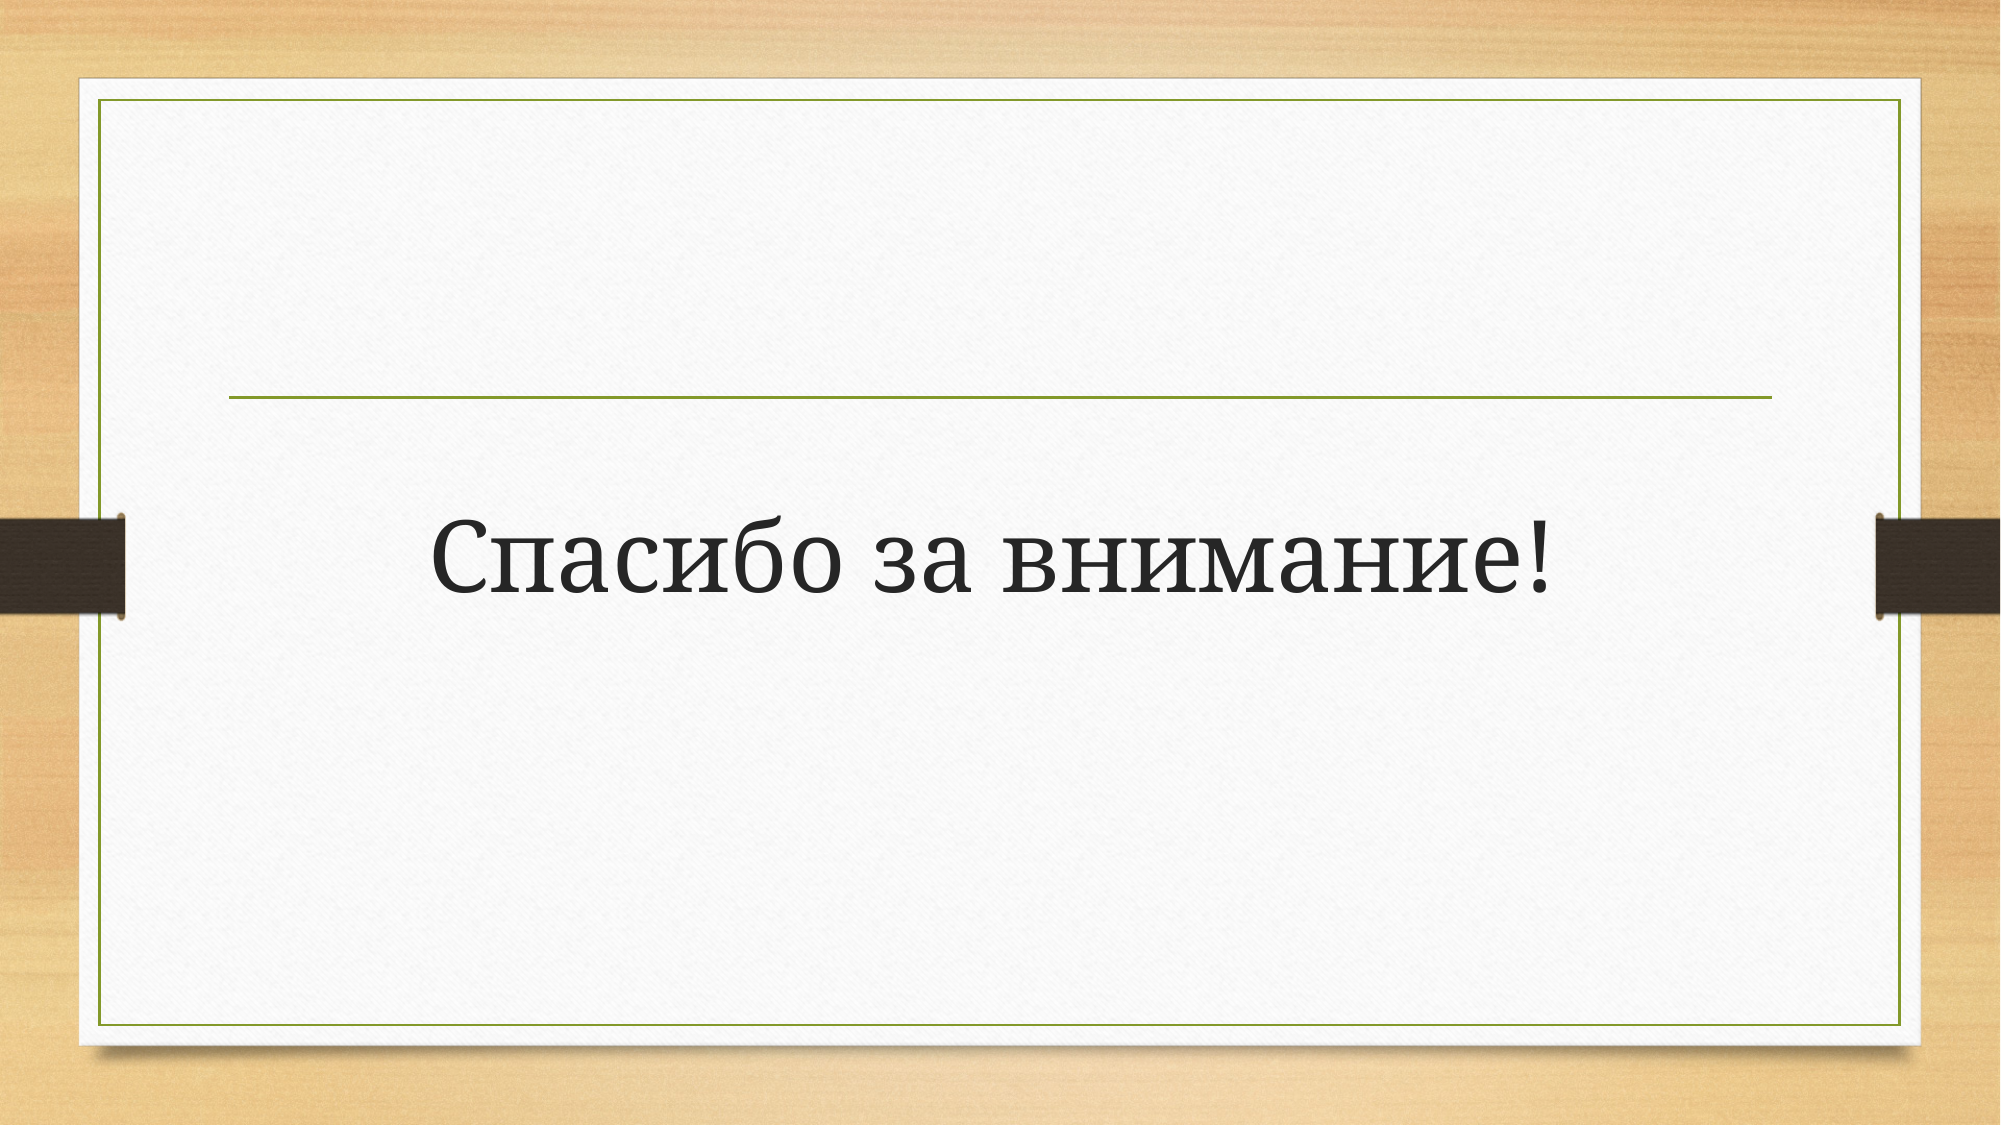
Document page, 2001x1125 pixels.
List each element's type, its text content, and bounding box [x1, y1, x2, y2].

list Спасибо за внимание! [413, 485, 2000, 1082]
picture [0, 0, 2001, 1125]
